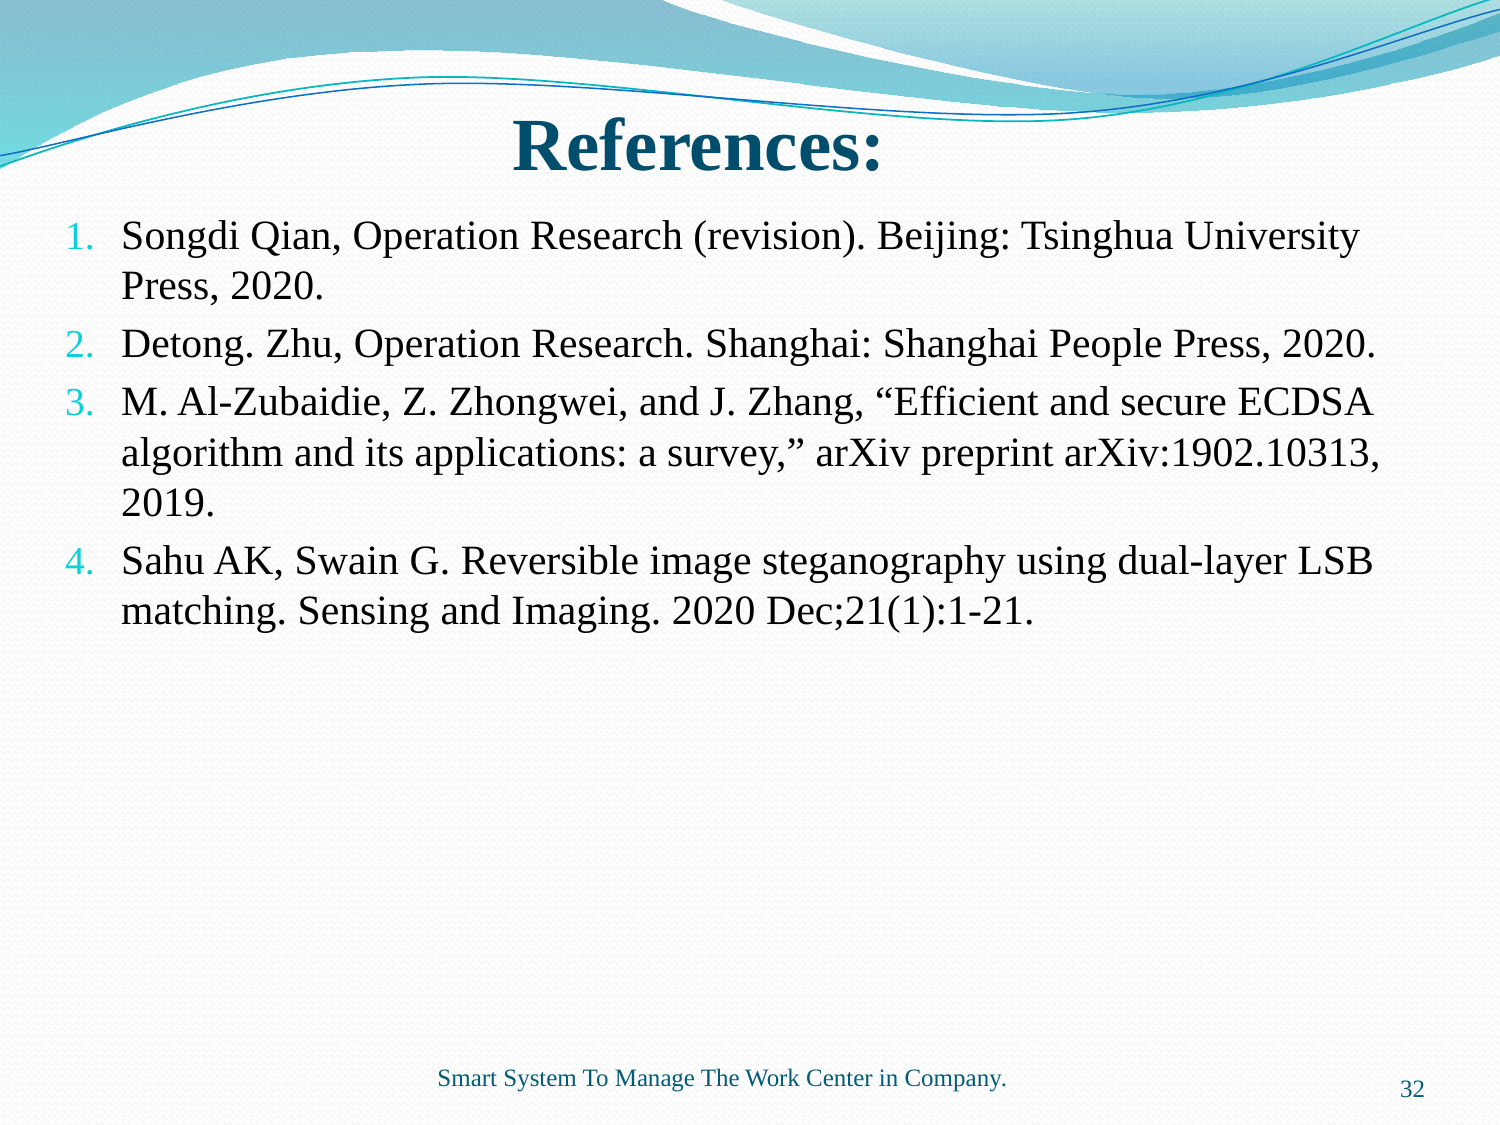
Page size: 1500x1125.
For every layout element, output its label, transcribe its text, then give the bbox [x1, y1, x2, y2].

footer Smart System To Manage The Work Center in Company​. [437, 1042, 1300, 1092]
slide_number 32 [1299, 1042, 1425, 1103]
list Songdi Qian, Operation Research (revision). Beijing: Tsinghua University Press, 2020. Detong. Zhu, Operation Research. Shanghai: Shanghai People Press, 2020. M. Al-Zubaidie, Z. Zhongwei, and J. Zhang, “Efficient and secure ECDSA algorithm and its applications: a survey,” arXiv preprint arXiv:1902.10313, 2019. Sahu AK, Swain G. Reversible image steganography using dual-layer LSB matching. Sensing and Imaging. 2020 Dec;21(1):1-21. [50, 200, 1425, 1038]
text_box References: [112, 87, 1363, 193]
